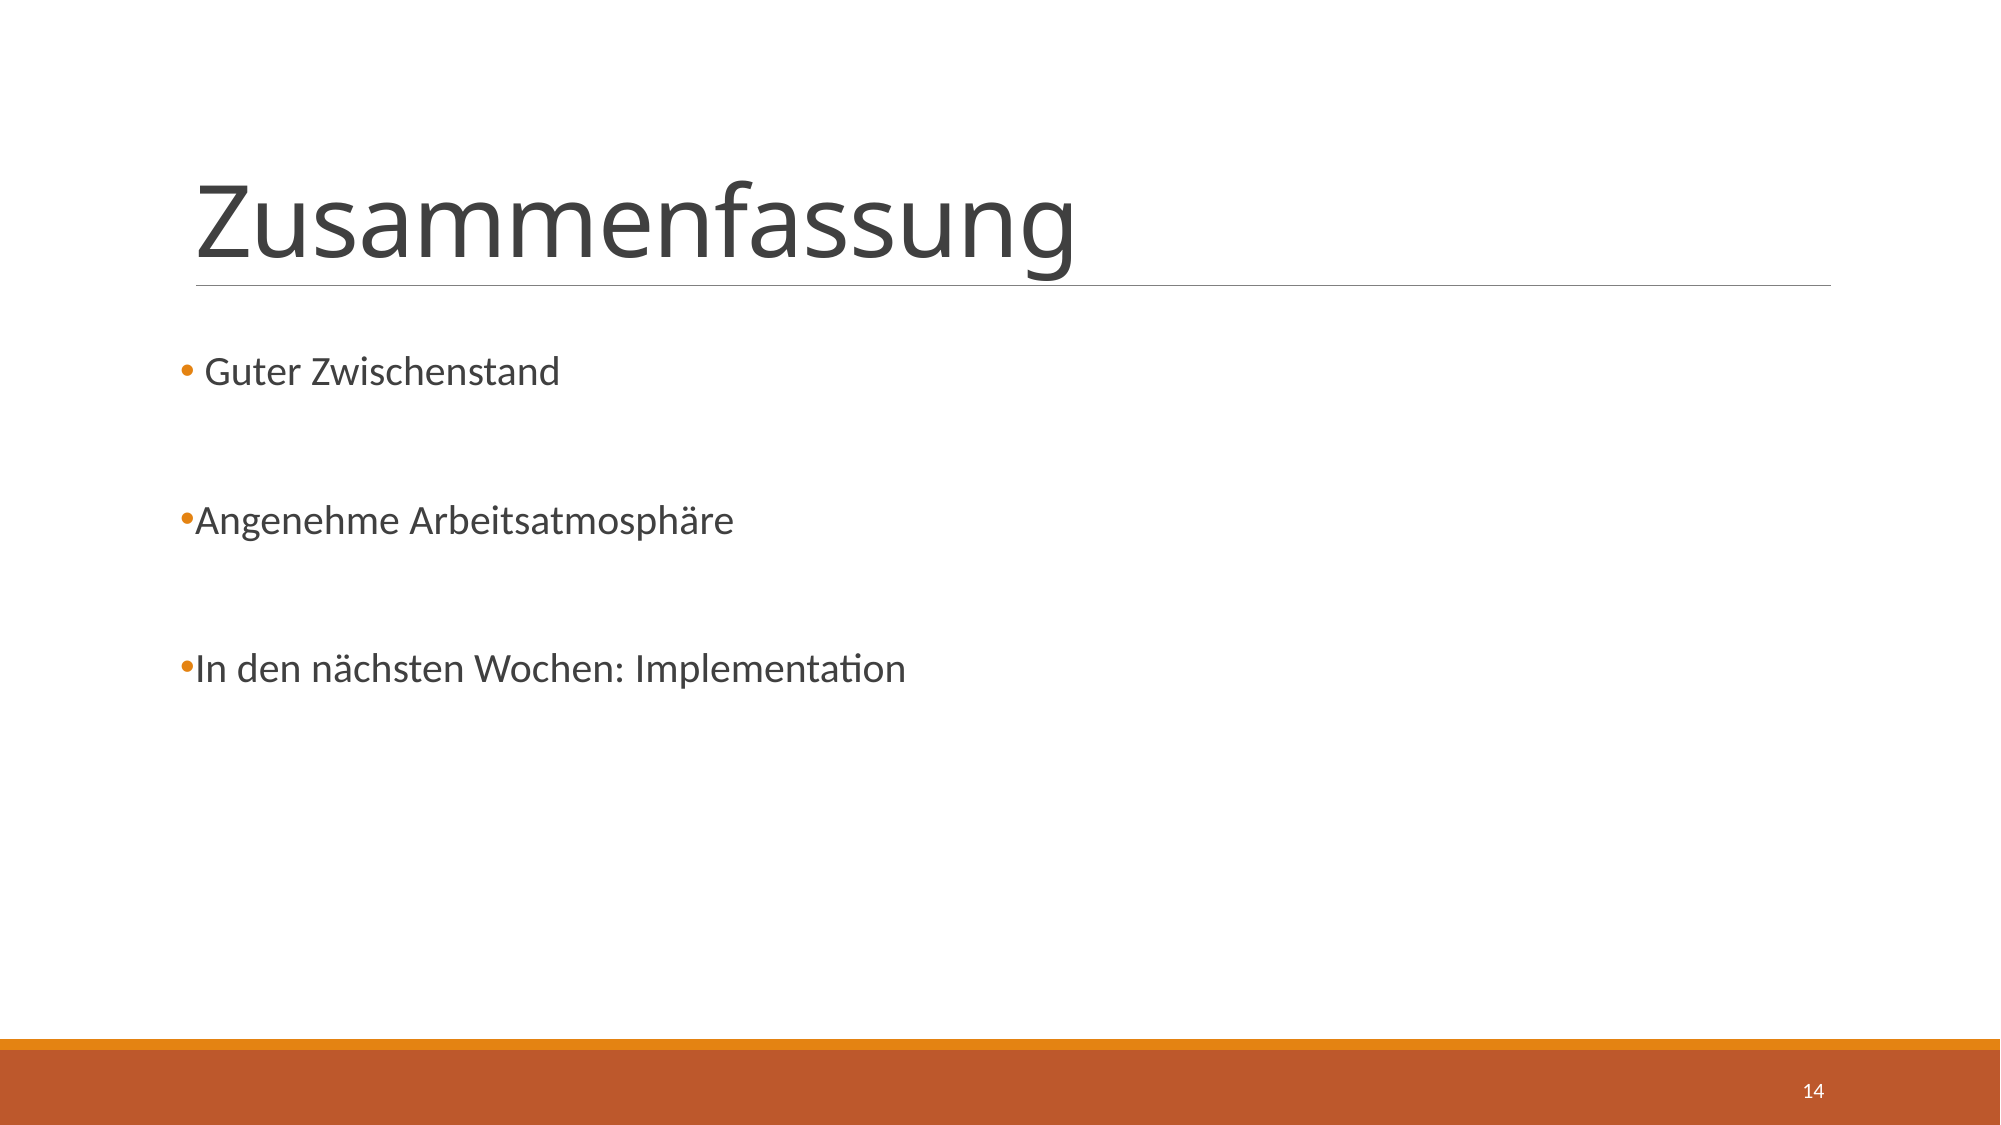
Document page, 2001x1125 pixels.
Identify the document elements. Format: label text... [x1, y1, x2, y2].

title Zusammenfassung [180, 47, 1830, 285]
slide_number 14 [1624, 1059, 1840, 1120]
list Guter Zwischenstand Angenehme Arbeitsatmosphäre In den nächsten Wochen: Implementation [180, 342, 1830, 1003]
